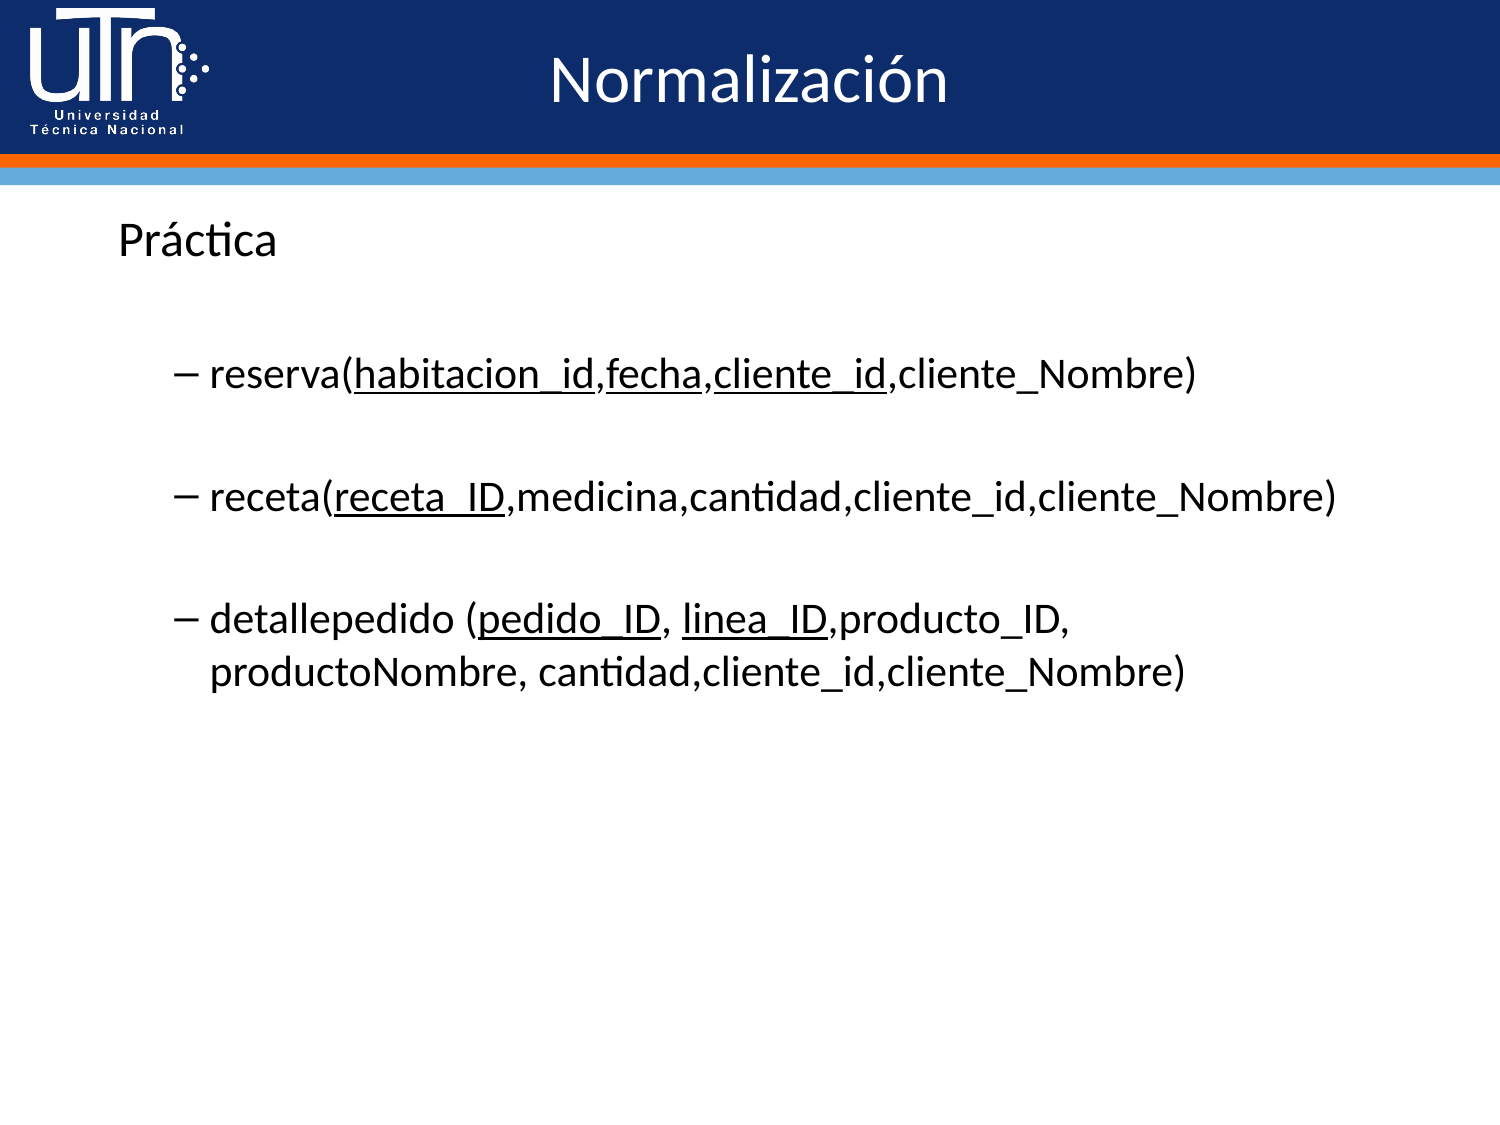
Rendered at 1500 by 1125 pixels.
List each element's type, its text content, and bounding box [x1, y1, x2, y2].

title Normalización [0, 0, 1500, 154]
list Práctica reserva(habitacion_id,fecha,cliente_id,cliente_Nombre) receta(receta_ID,medicina,cantidad,cliente_id,cliente_Nombre) detallepedido (pedido_ID, linea_ID,producto_ID, productoNombre, cantidad,cliente_id,cliente_Nombre) [103, 198, 1397, 1012]
